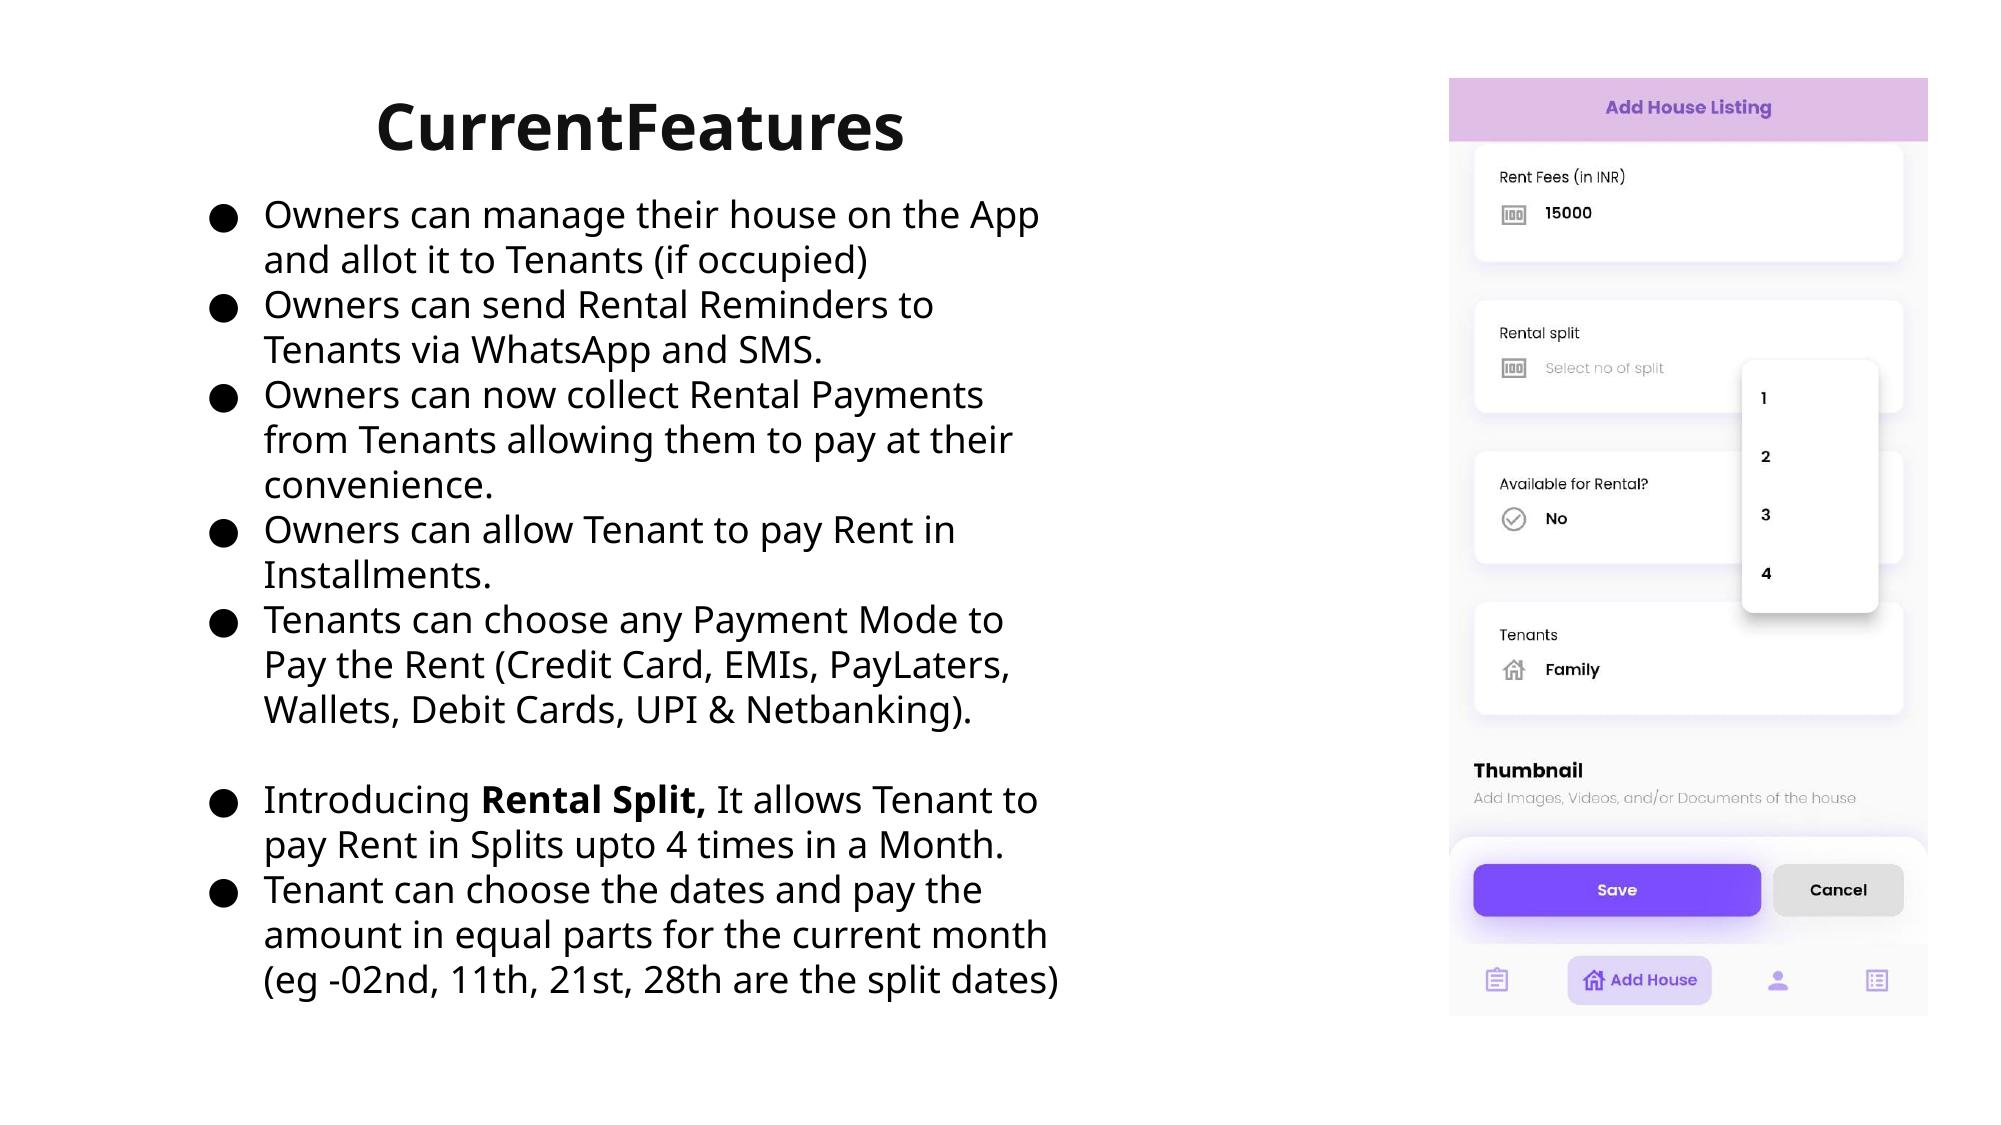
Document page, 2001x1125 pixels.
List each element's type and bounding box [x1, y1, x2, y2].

picture [1449, 78, 1928, 1016]
text_box [173, 78, 1079, 1025]
